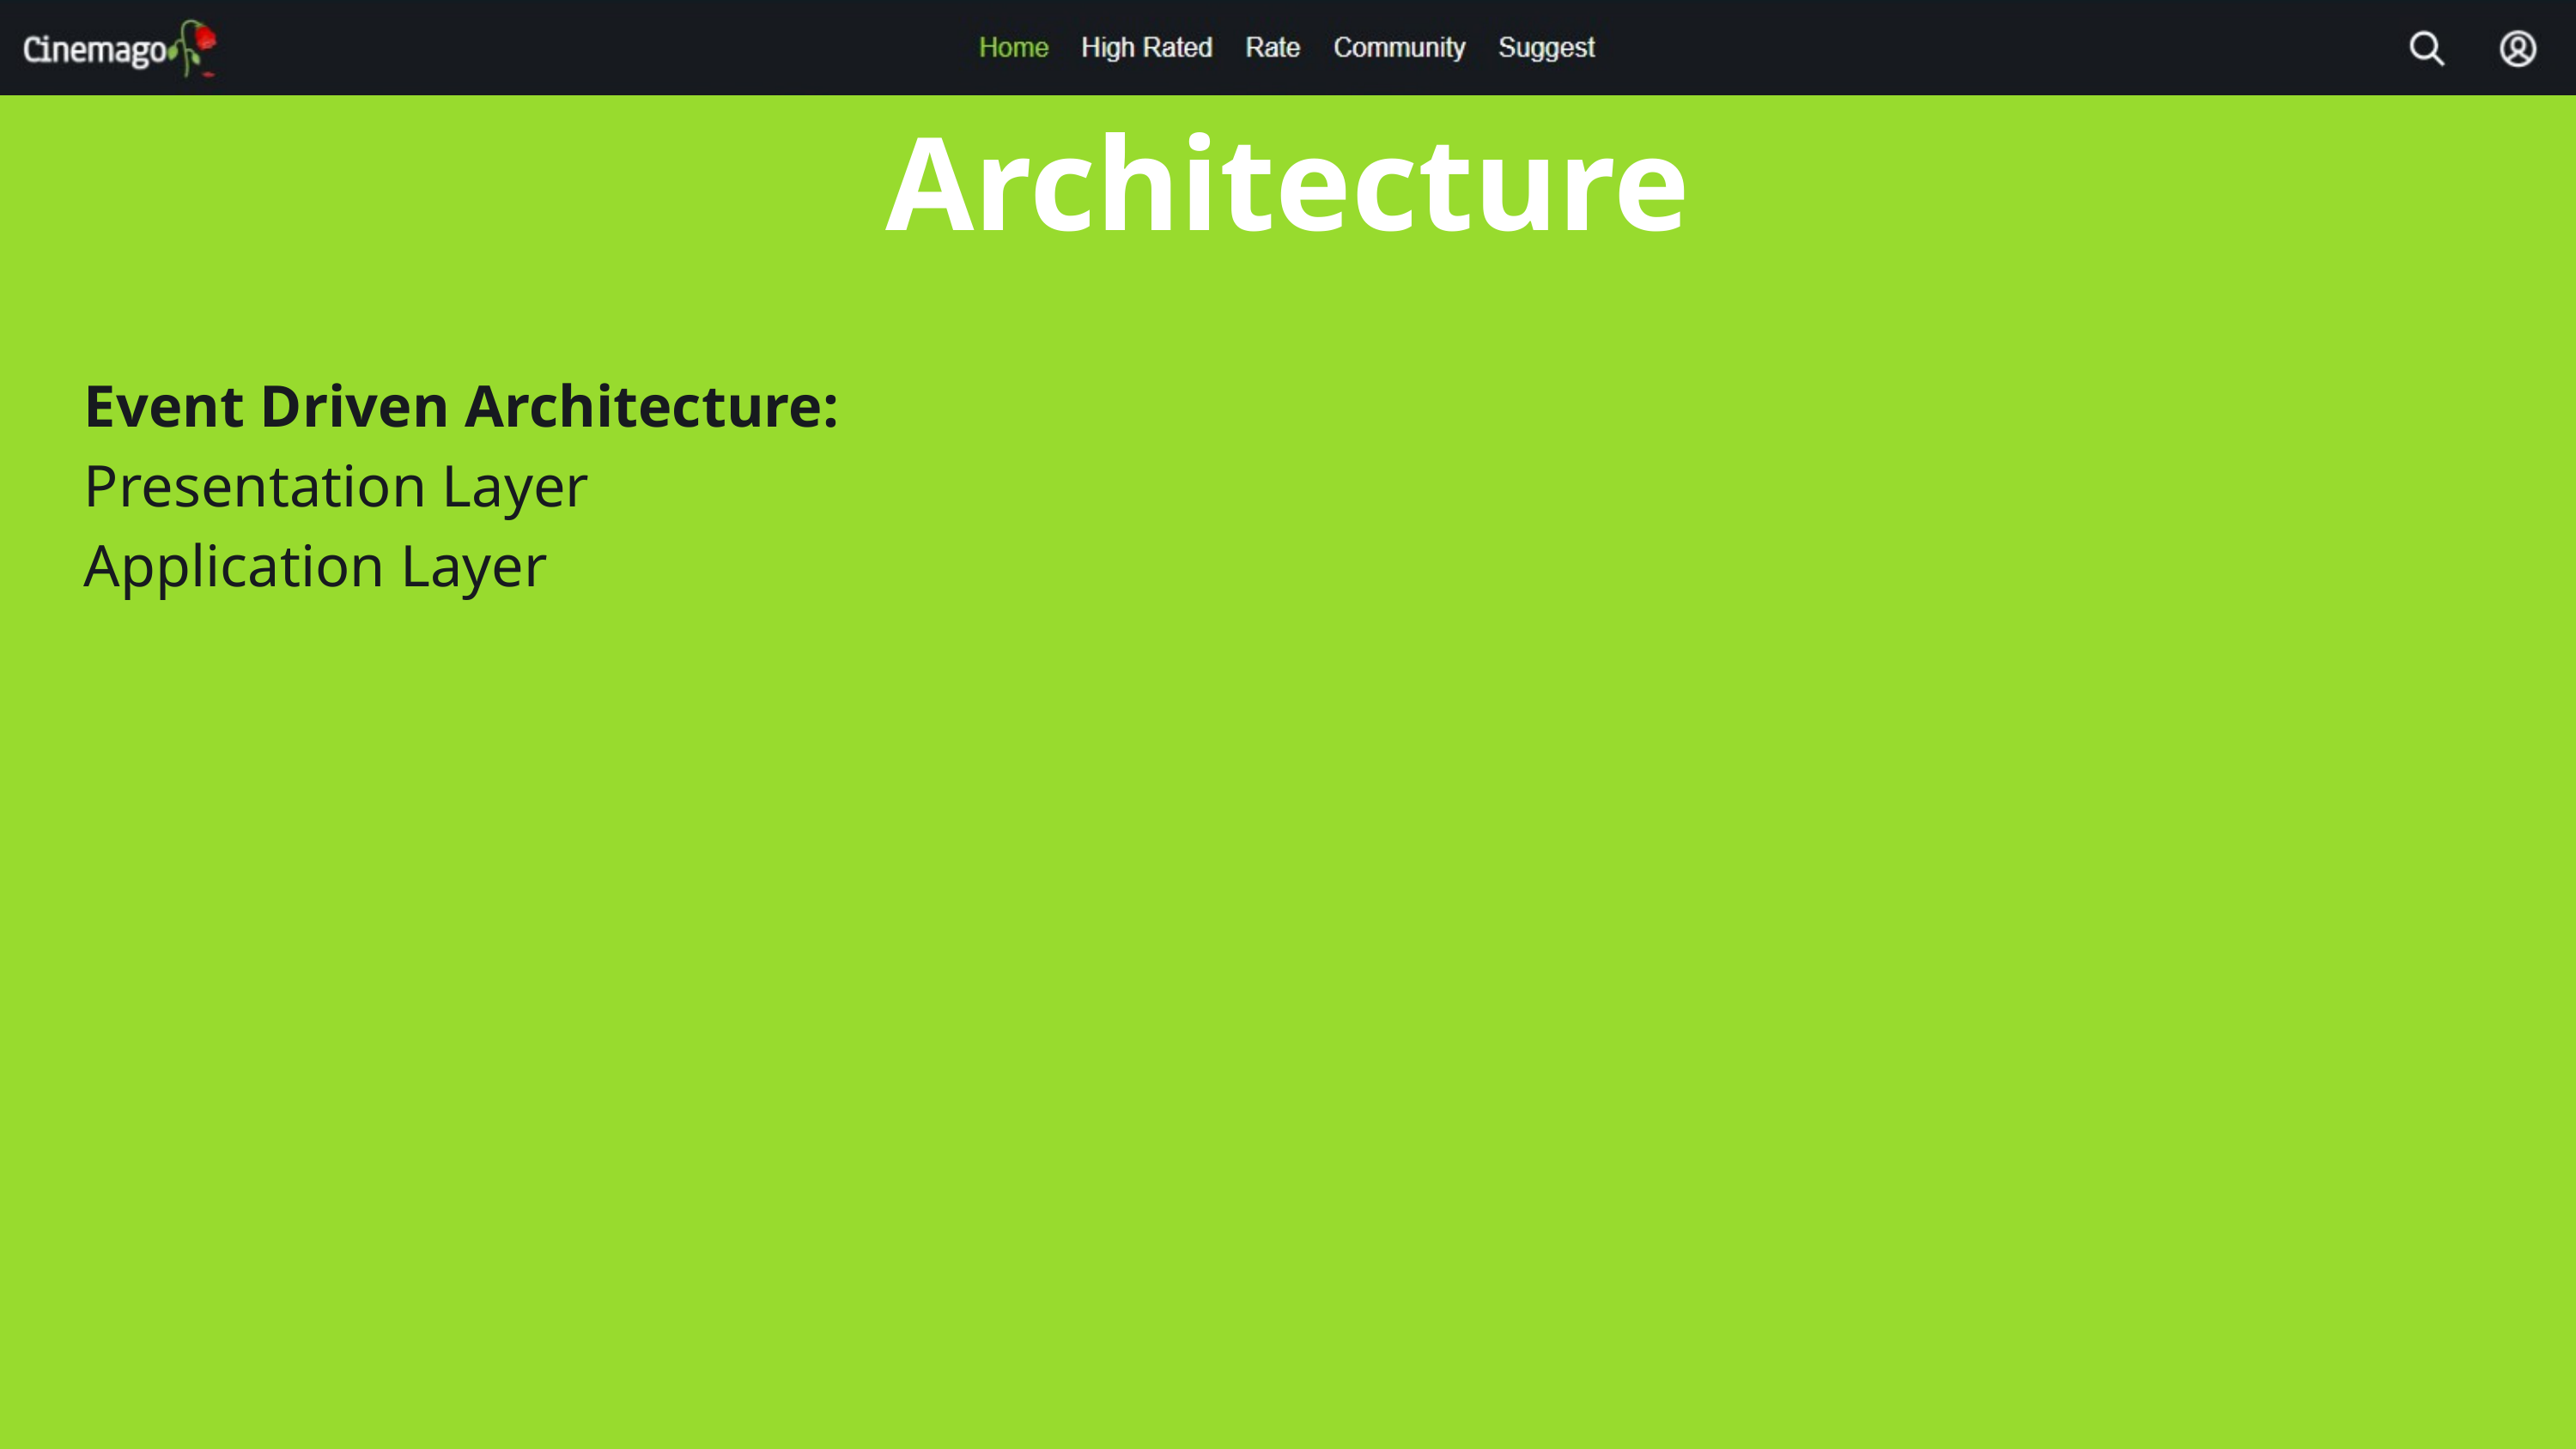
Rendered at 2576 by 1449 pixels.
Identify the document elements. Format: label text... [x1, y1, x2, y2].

text_box Architecture [0, 76, 2576, 257]
text_box Event Driven Architecture: Presentation Layer Application Layer [83, 358, 2493, 599]
text_box [0, 0, 2576, 76]
